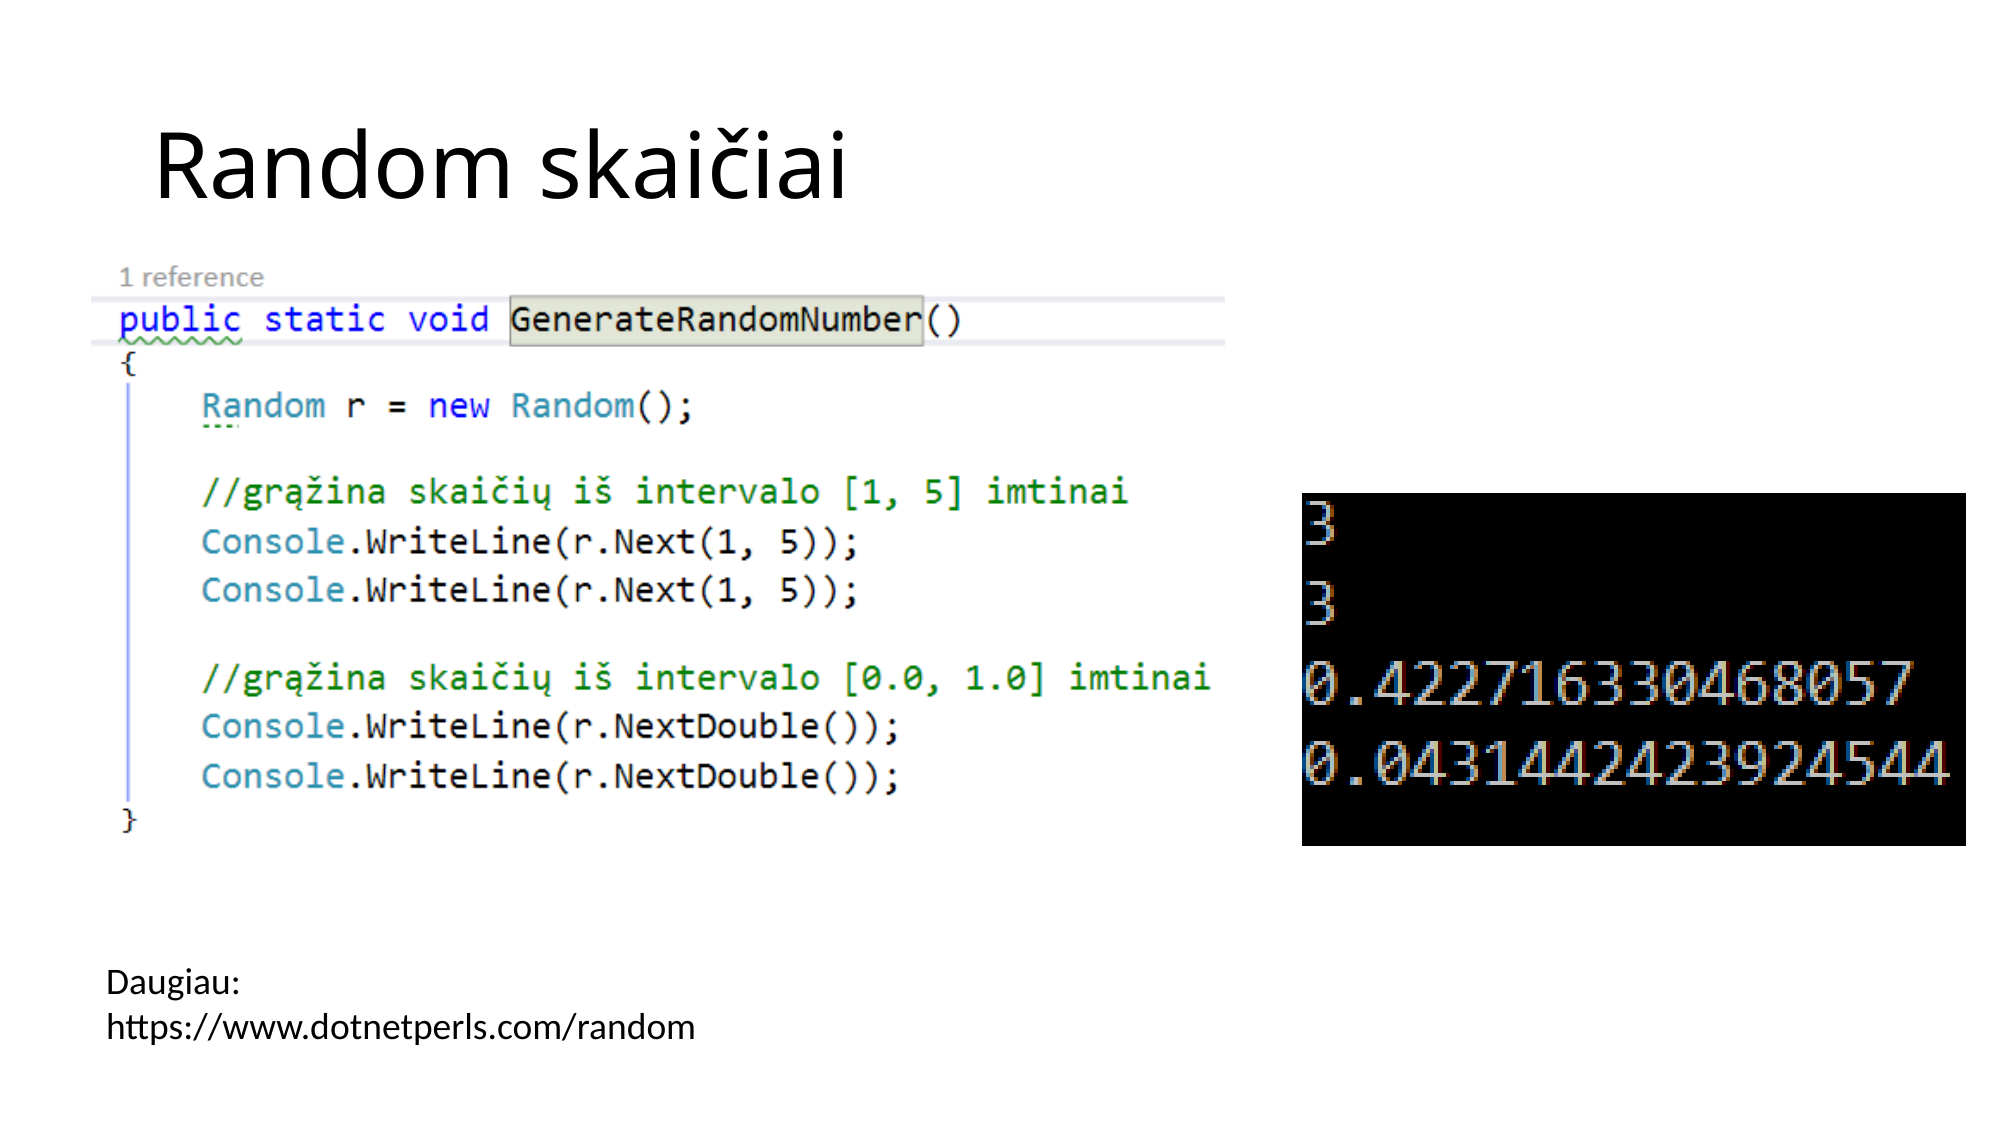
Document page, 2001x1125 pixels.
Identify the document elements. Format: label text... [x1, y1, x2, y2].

picture [1302, 493, 1966, 846]
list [91, 247, 1225, 859]
text_box Daugiau: https://www.dotnetperls.com/random [91, 949, 1172, 1055]
title Random skaičiai [137, 59, 1863, 278]
